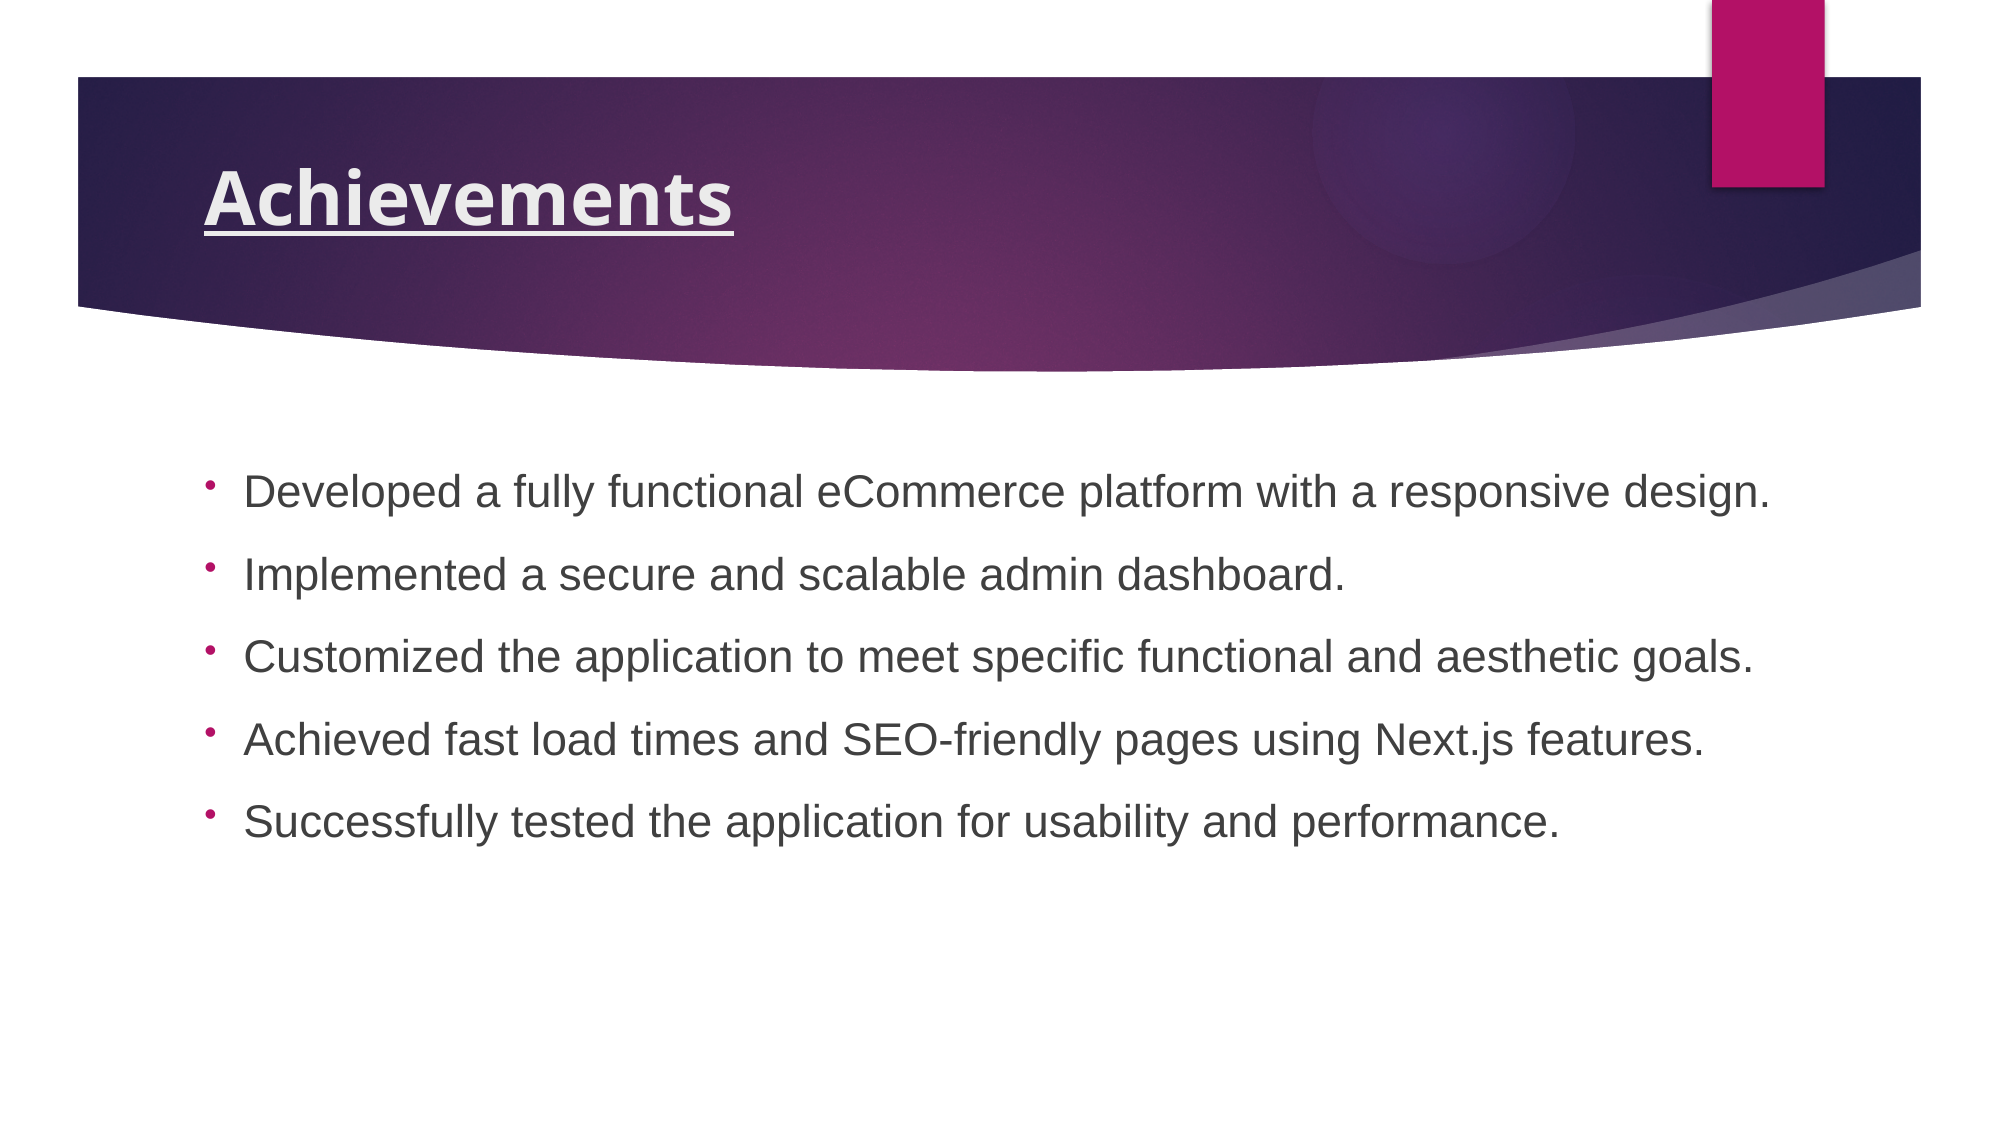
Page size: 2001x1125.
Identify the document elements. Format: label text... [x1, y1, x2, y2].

title Achievements [189, 159, 1627, 276]
list Developed a fully functional eCommerce platform with a responsive design. Implemented a secure and scalable admin dashboard. Customized the application to meet specific functional and aesthetic goals. Achieved fast load times and SEO-friendly pages using Next.js features. Successfully tested the application for usability and performance. [189, 427, 1837, 988]
